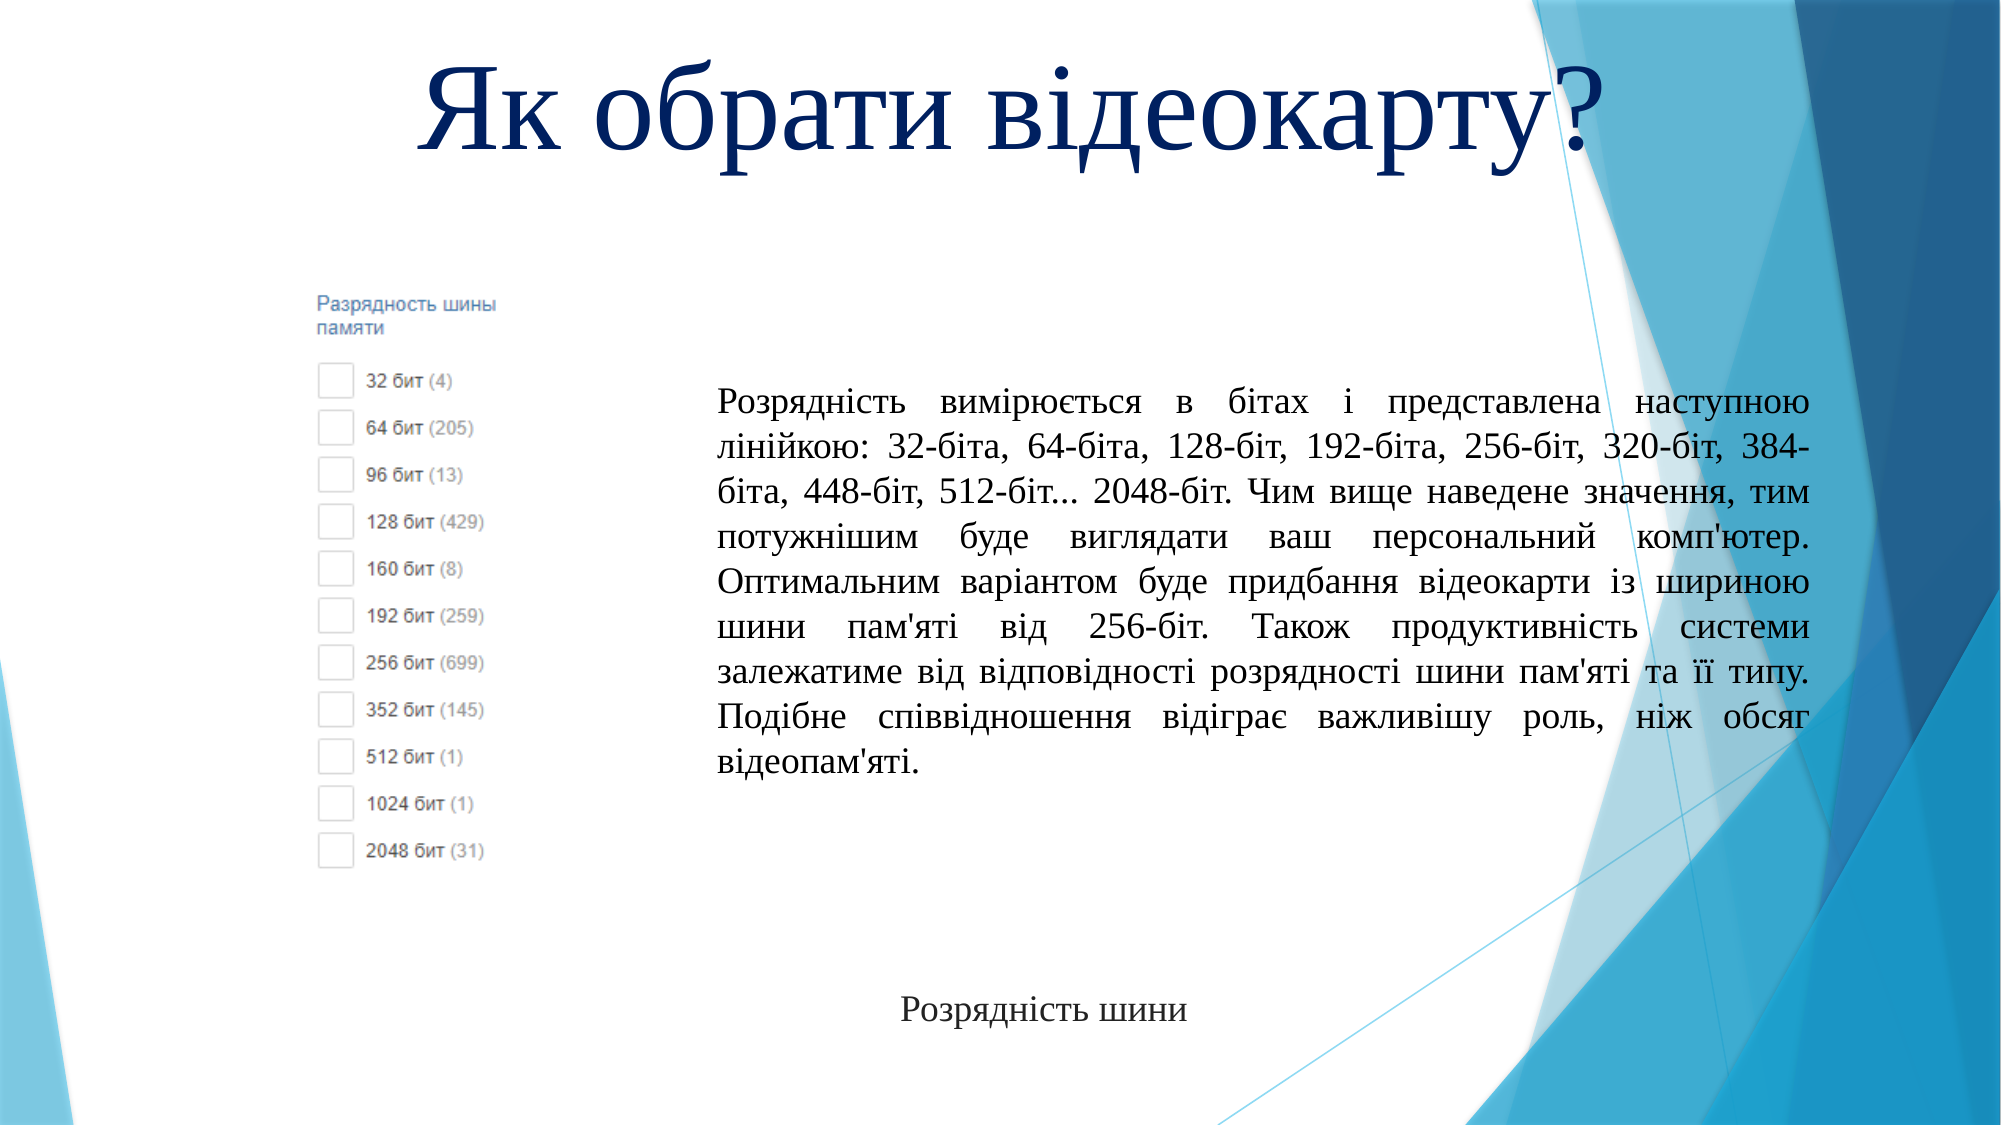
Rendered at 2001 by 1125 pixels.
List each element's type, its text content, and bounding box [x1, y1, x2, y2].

text_box Розрядність шини [885, 976, 1203, 1037]
text_box Розрядність вимірюється в бітах і представлена наступною лінійкою: 32-біта, 64-біта, 128-біт, 192-біта, 256-біт, 320-біт, 384-біта, 448-біт, 512-біт... 2048-біт. Чим вище наведене значення, тим потужнішим буде виглядати ваш персональний комп'ютер. Оптимальним варіантом буде придбання відеокарти із шириною шини пам'яті від 256-біт. Також продуктивність системи залежатиме від відповідності розрядності шини пам'яті та її типу. Подібне співвідношення відіграє важливішу роль, ніж обсяг відеопам'яті. [702, 368, 1827, 789]
text_box Як обрати відеокарту? [36, 17, 1989, 183]
picture [301, 283, 540, 878]
